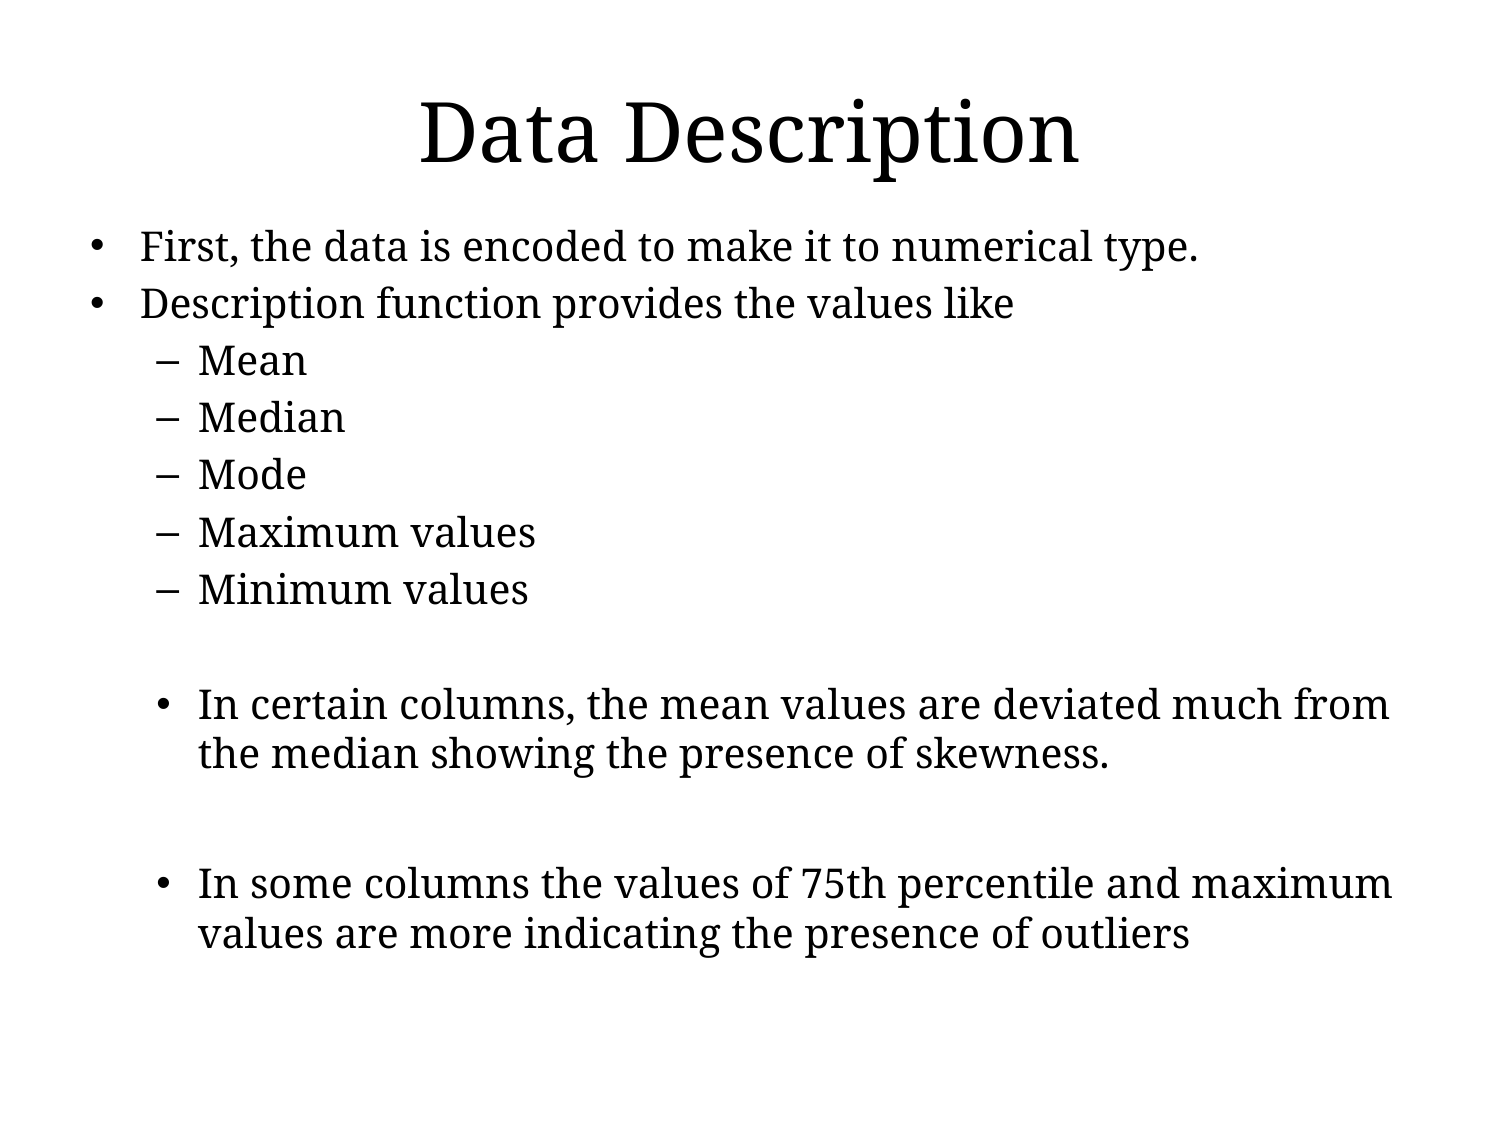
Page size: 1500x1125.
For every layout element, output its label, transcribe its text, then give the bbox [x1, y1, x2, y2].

title Data Description [75, 45, 1425, 212]
list First, the data is encoded to make it to numerical type. Description function provides the values like Mean Median Mode Maximum values Minimum values In certain columns, the mean values are deviated much from the median showing the presence of skewness. In some columns the values of 75th percentile and maximum values are more indicating the presence of outliers [75, 212, 1425, 1005]
